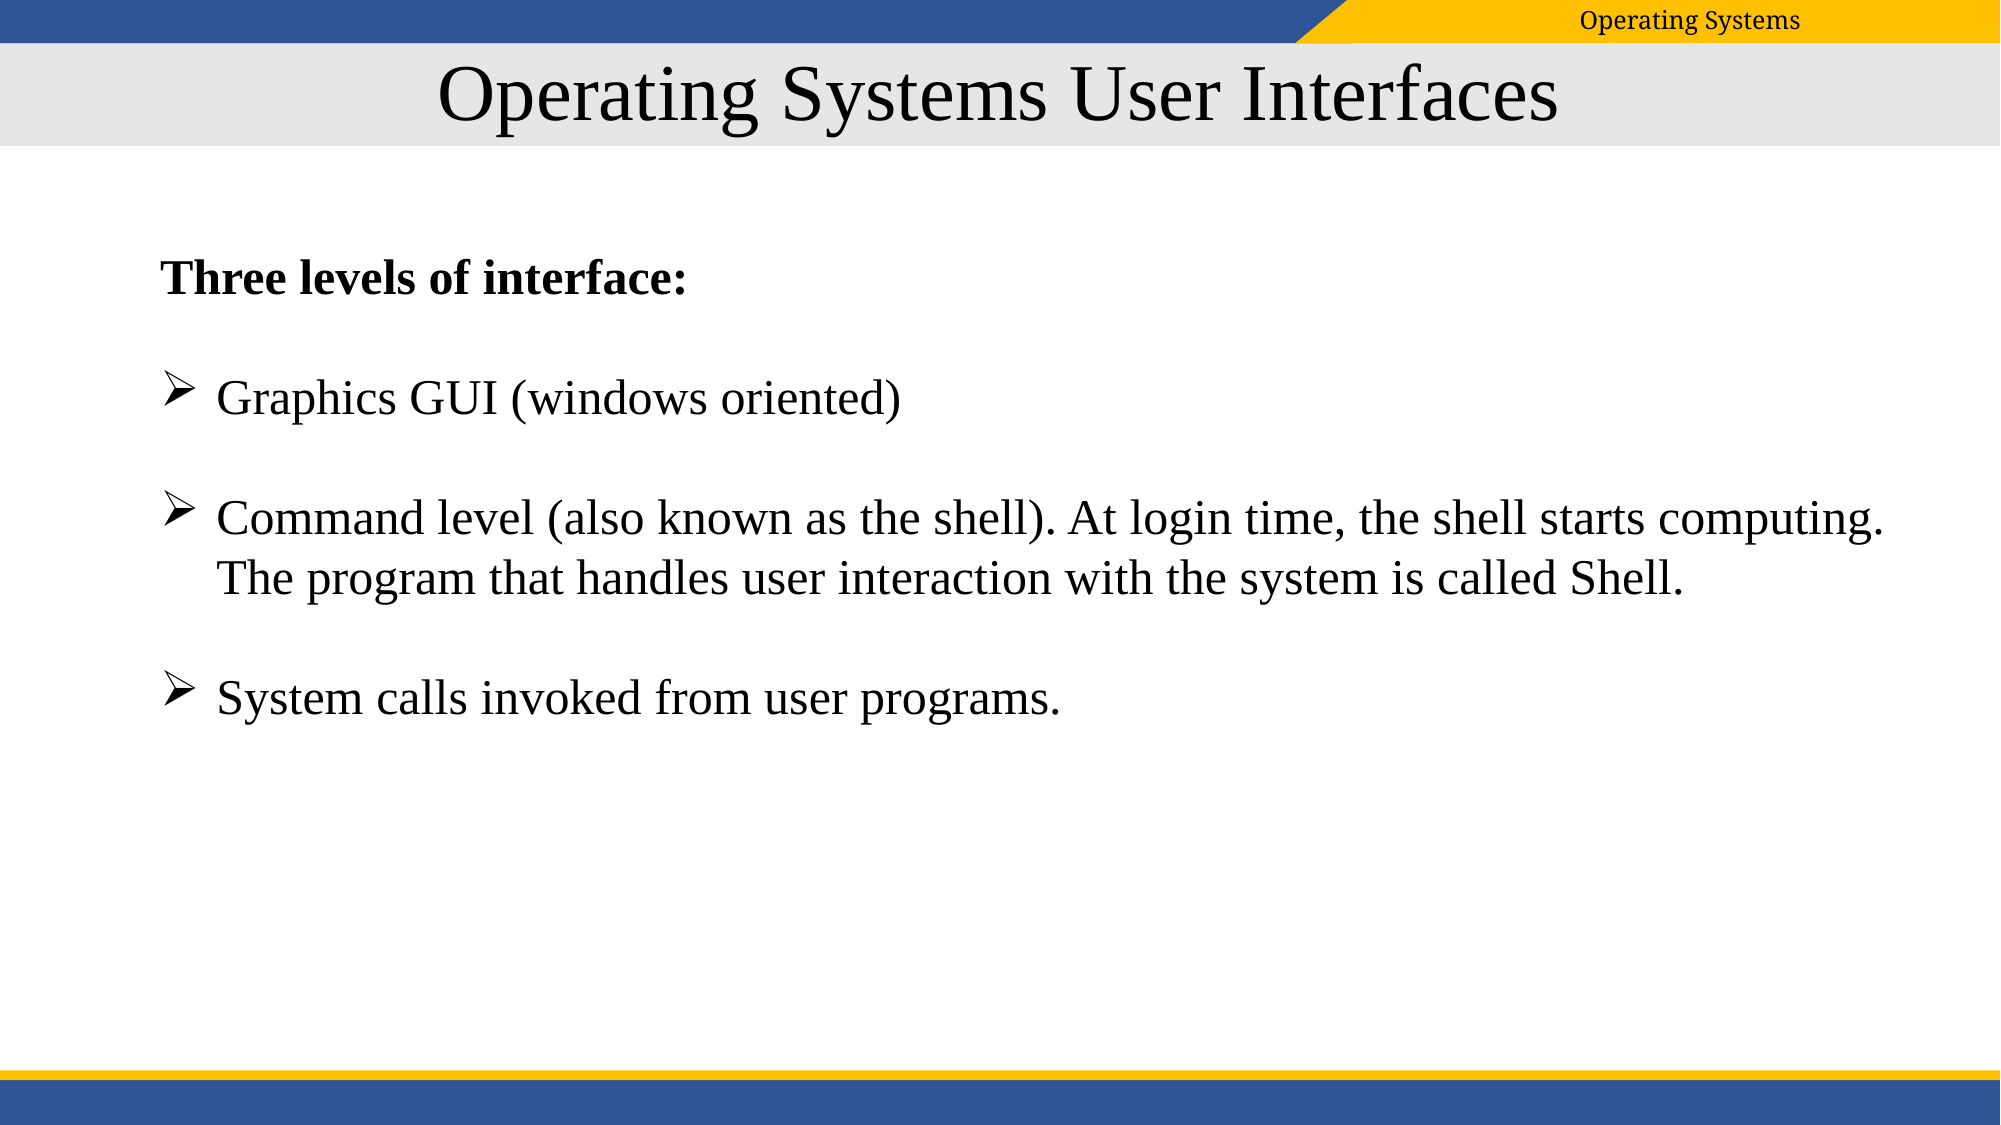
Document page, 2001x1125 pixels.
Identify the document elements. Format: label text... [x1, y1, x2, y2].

title Operating Systems User Interfaces [0, 43, 2000, 146]
text_box Three levels of interface: Graphics GUI (windows oriented) Command level (also known as the shell). At login time, the shell starts computing. The program that handles user interaction with the system is called Shell. System calls invoked from user programs. [145, 237, 1927, 733]
